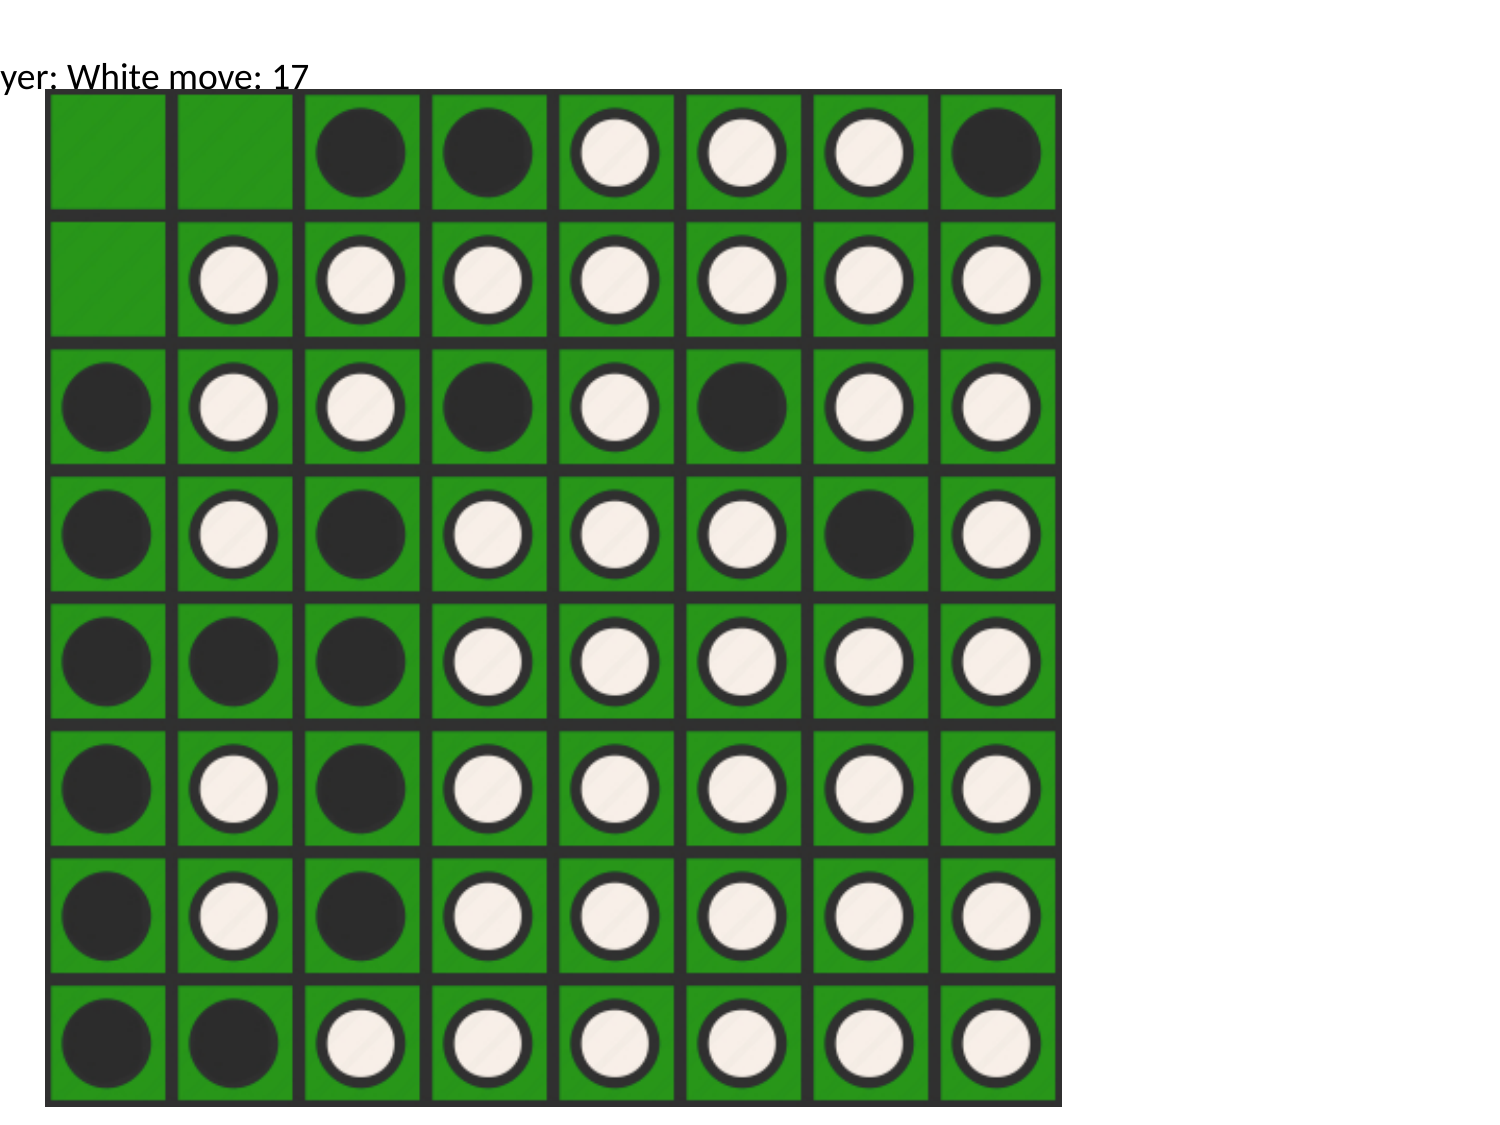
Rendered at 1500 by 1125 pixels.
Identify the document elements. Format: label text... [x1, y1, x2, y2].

text_box turn: 58 player: White move: 17 [0, 44, 325, 105]
picture [44, 89, 1062, 1107]
